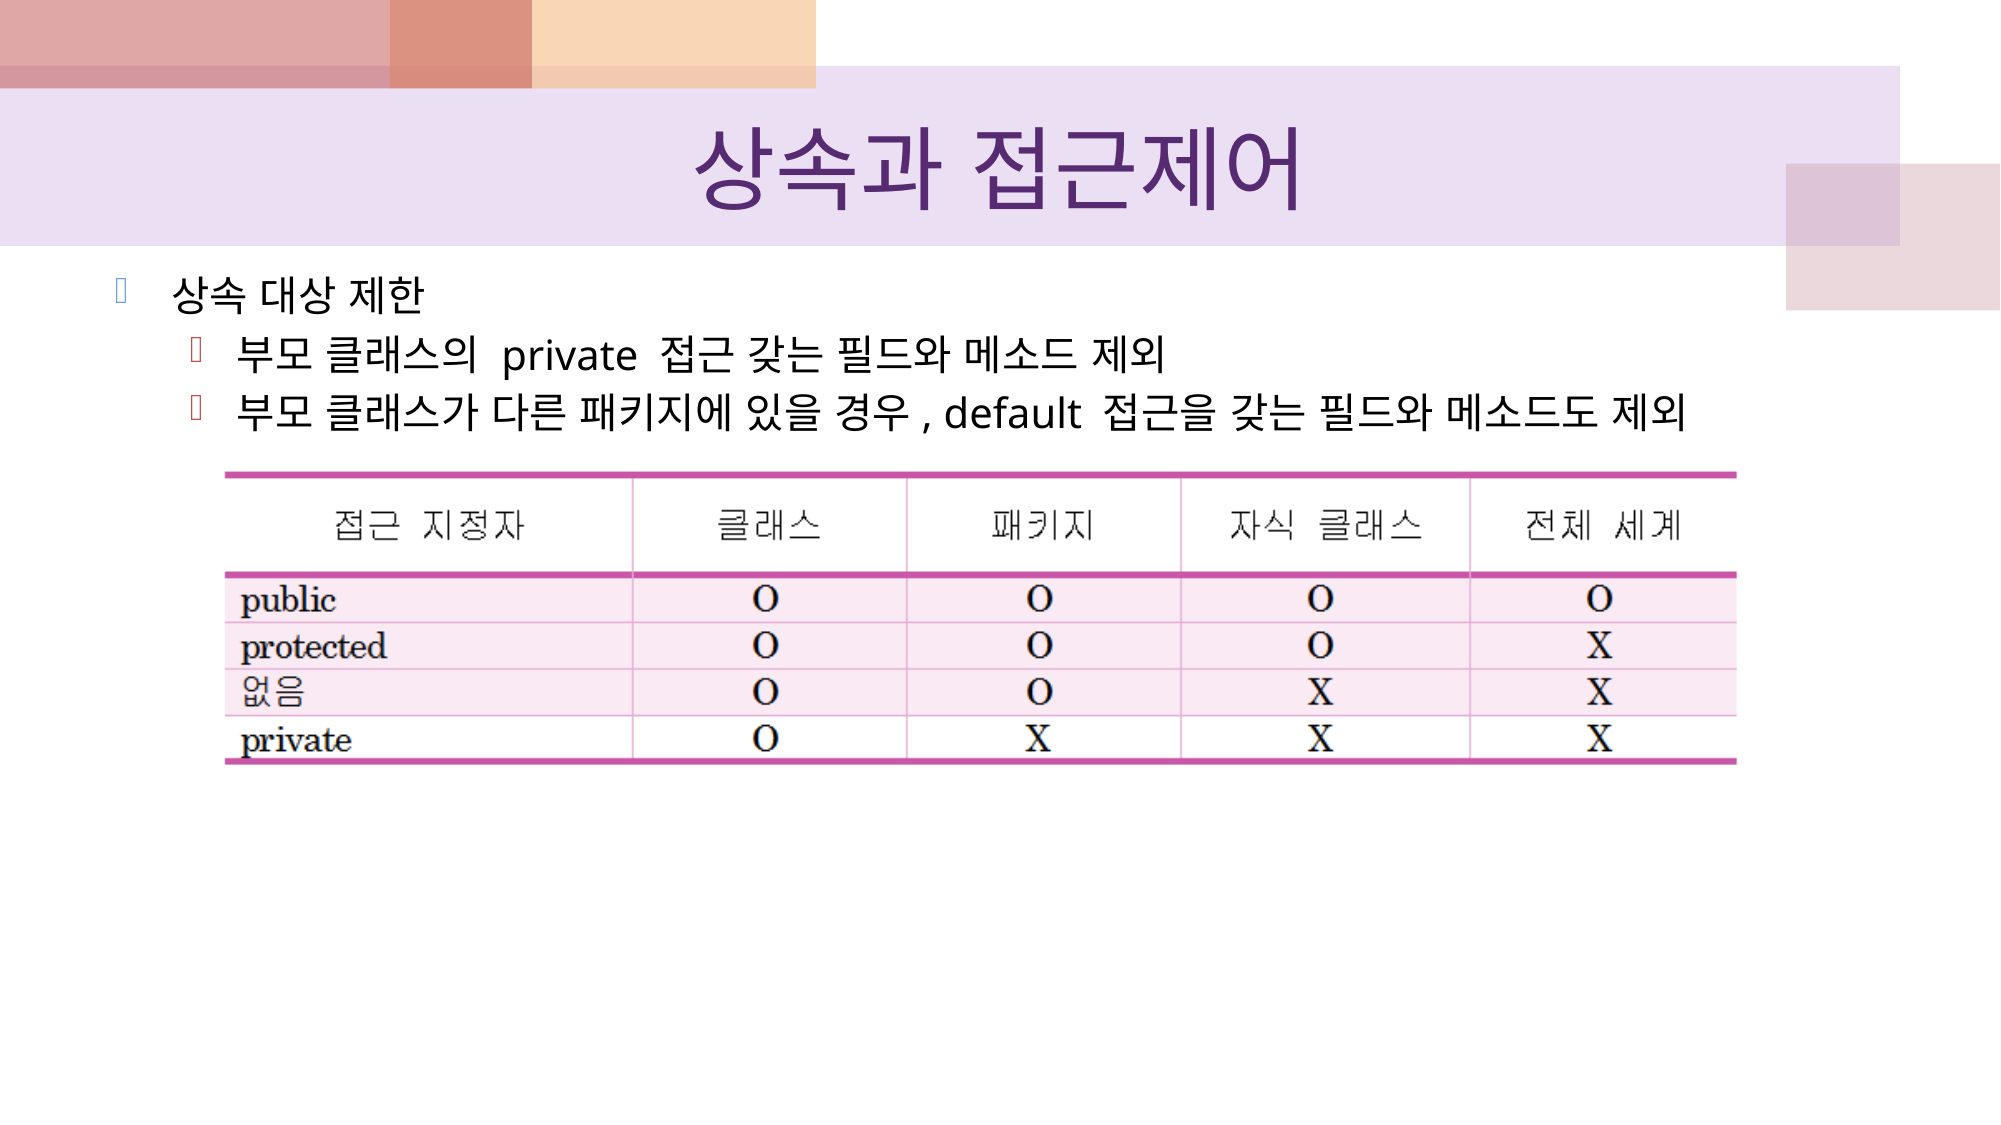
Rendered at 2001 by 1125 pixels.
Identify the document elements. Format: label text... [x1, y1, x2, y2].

list 상속 대상 제한 부모 클래스의 private 접근 갖는 필드와 메소드 제외 부모 클래스가 다른 패키지에 있을 경우, default 접근을 갖는 필드와 메소드도 제외 [99, 262, 1900, 1005]
picture [201, 457, 1758, 786]
title 상속과 접근제어 [99, 88, 1900, 246]
